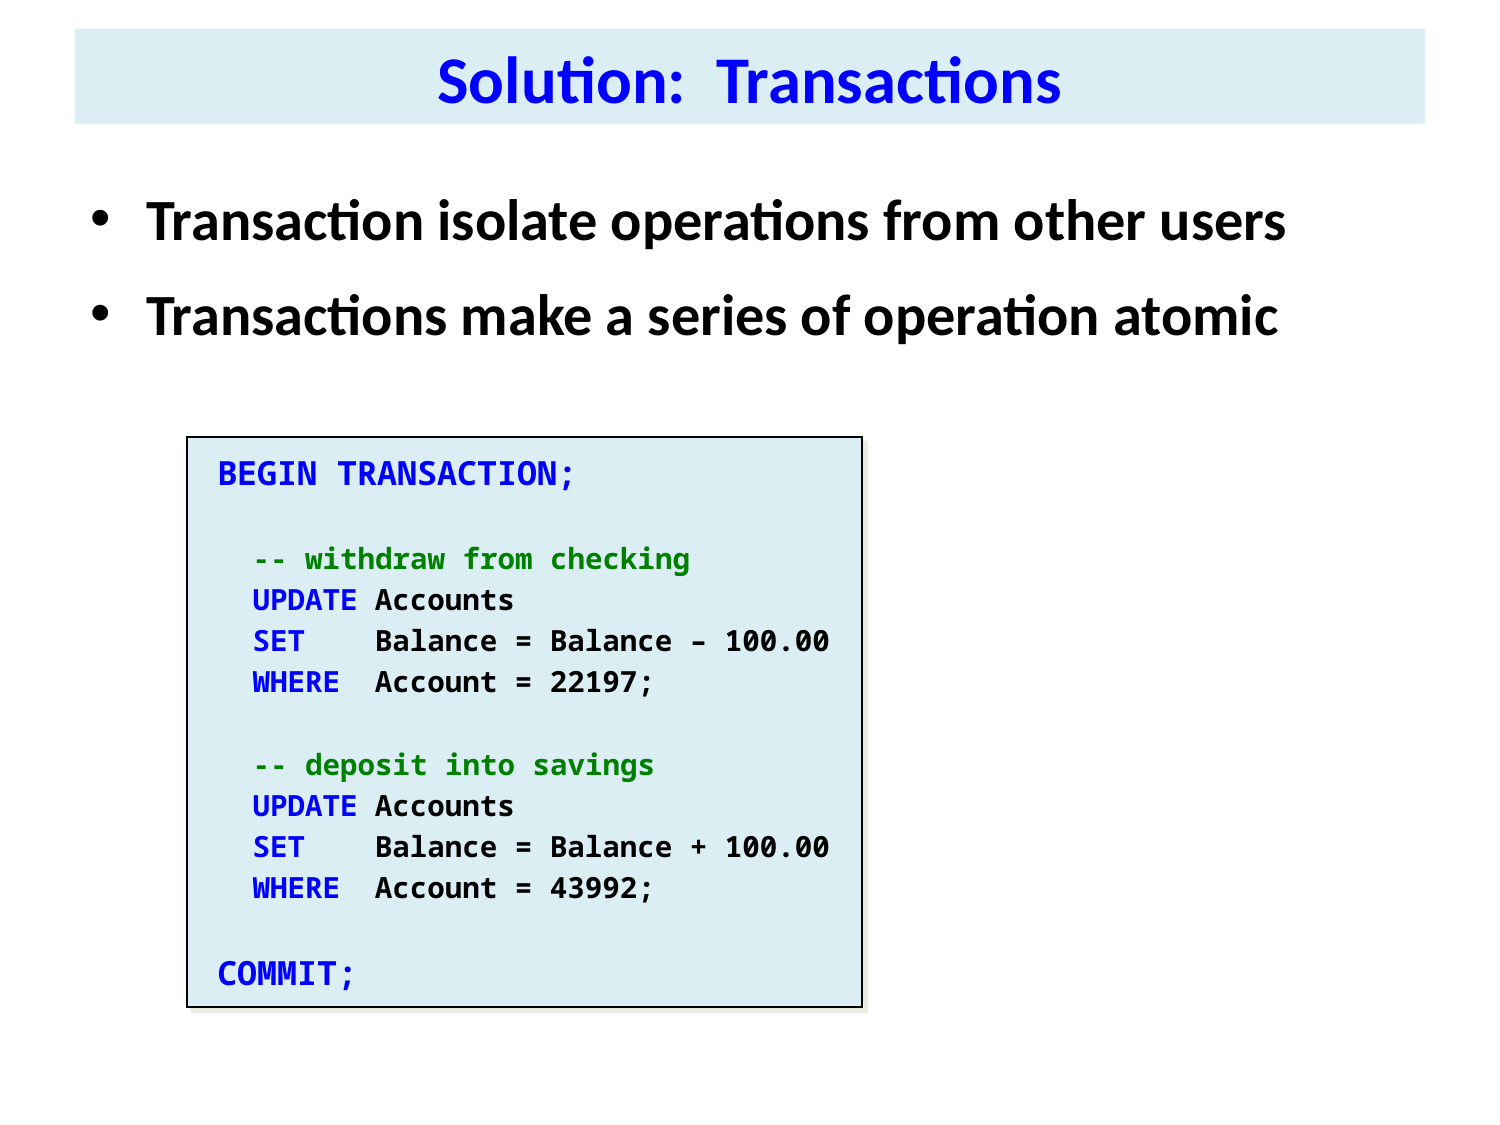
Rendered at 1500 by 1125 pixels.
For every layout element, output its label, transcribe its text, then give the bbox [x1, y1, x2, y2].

list Transaction isolate operations from other users Transactions make a series of operation atomic [75, 174, 1450, 438]
text_box BEGIN TRANSACTION; -- withdraw from checking UPDATE Accounts SET Balance = Balance – 100.00 WHERE Account = 22197; -- deposit into savings UPDATE Accounts SET Balance = Balance + 100.00 WHERE Account = 43992; COMMIT; [187, 437, 863, 1008]
text_box Solution: Transactions [74, 28, 1425, 124]
